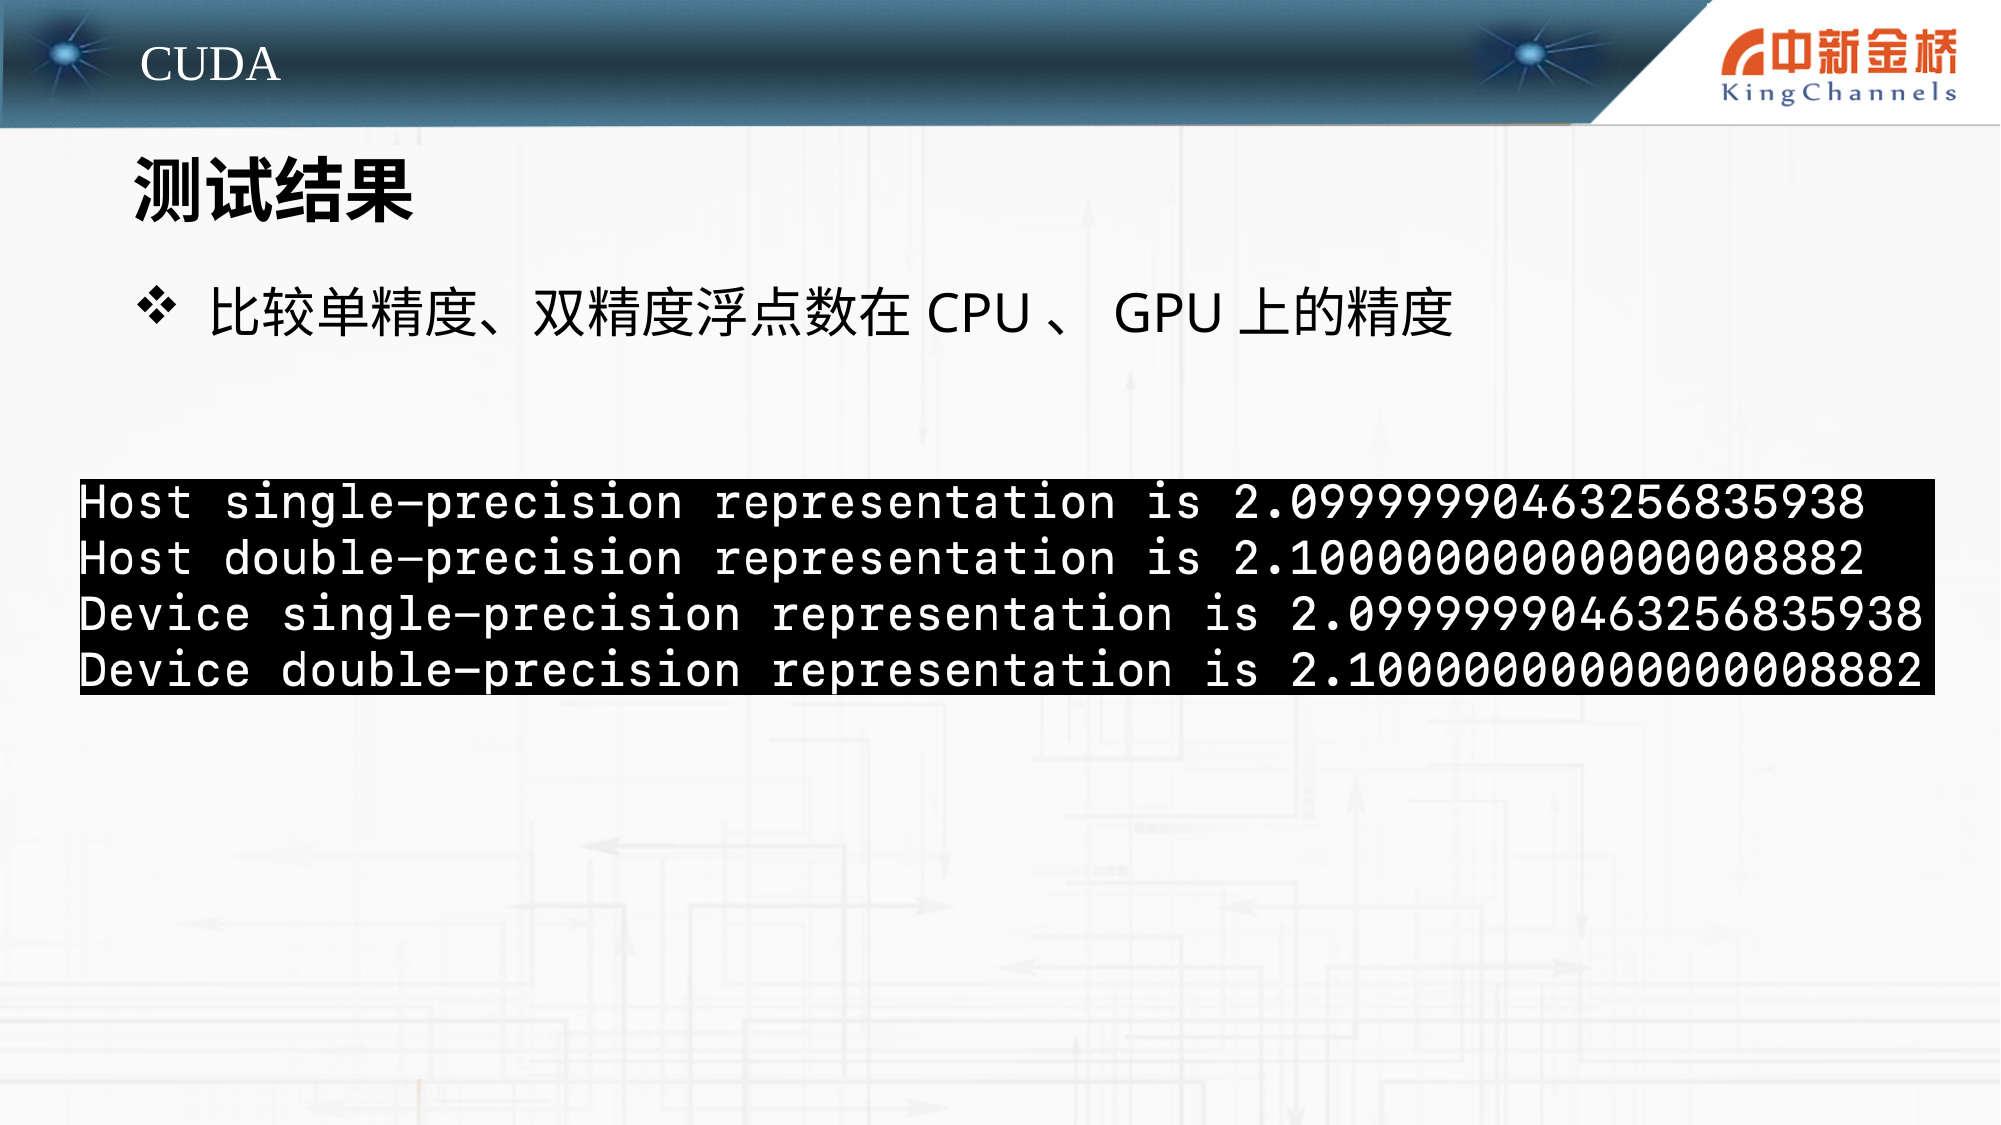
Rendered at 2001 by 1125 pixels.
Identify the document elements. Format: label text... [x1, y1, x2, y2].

picture [0, 0, 2001, 1125]
text_box 比较单精度、双精度浮点数在CPU、GPU上的精度 [117, 238, 2000, 352]
text_box 测试结果 [117, 138, 1898, 238]
